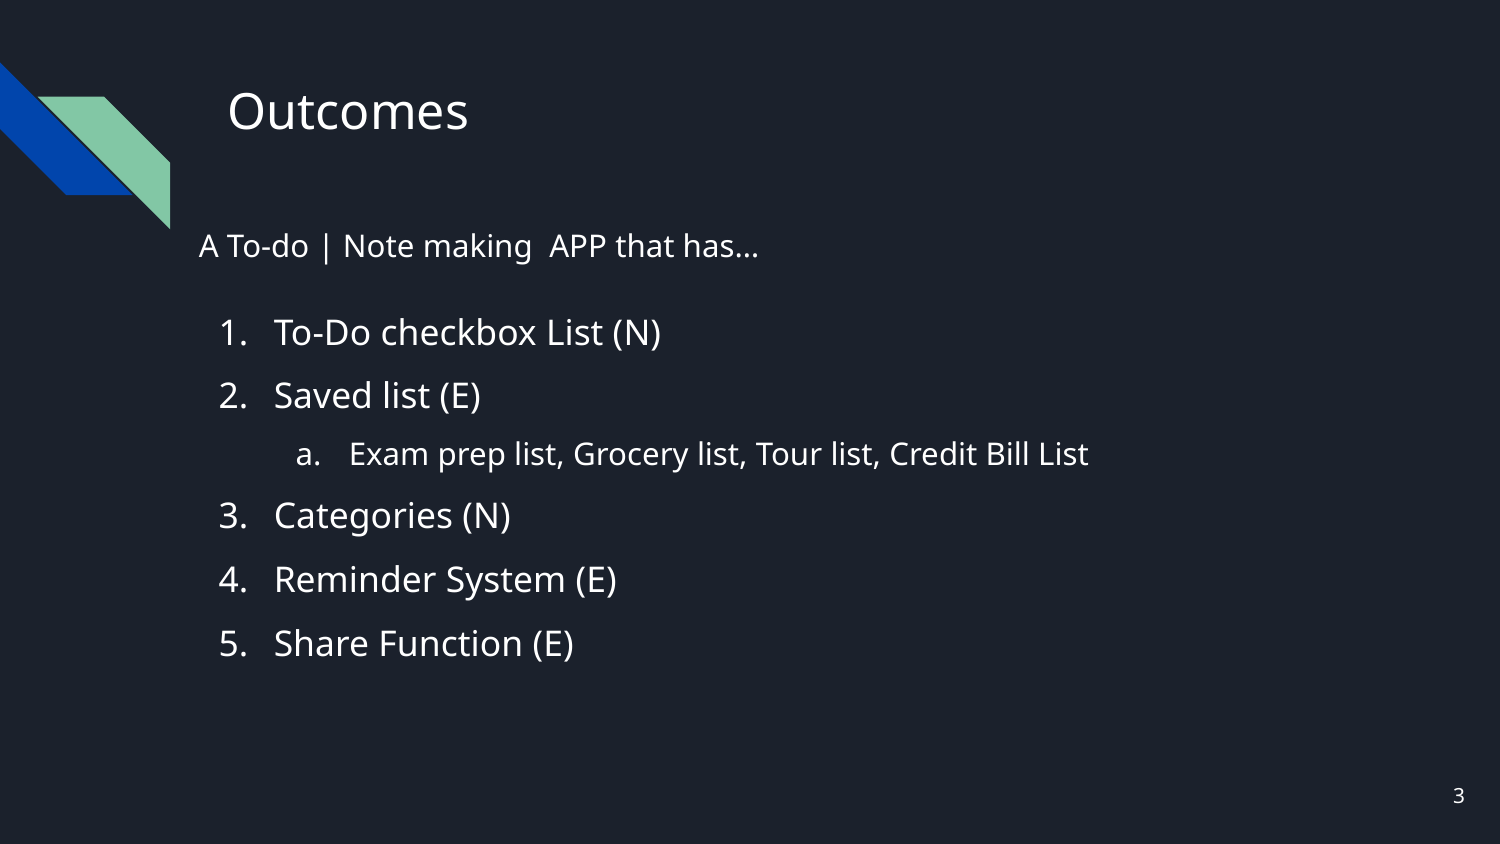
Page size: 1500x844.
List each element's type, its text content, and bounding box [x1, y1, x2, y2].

title Outcomes [212, 64, 1368, 205]
slide_number 3 [1389, 764, 1480, 830]
list A To-do | Note making APP that has… To-Do checkbox List (N) Saved list (E) Exam prep list, Grocery list, Tour list, Credit Bill List Categories (N) Reminder System (E) Share Function (E) [183, 205, 1368, 738]
